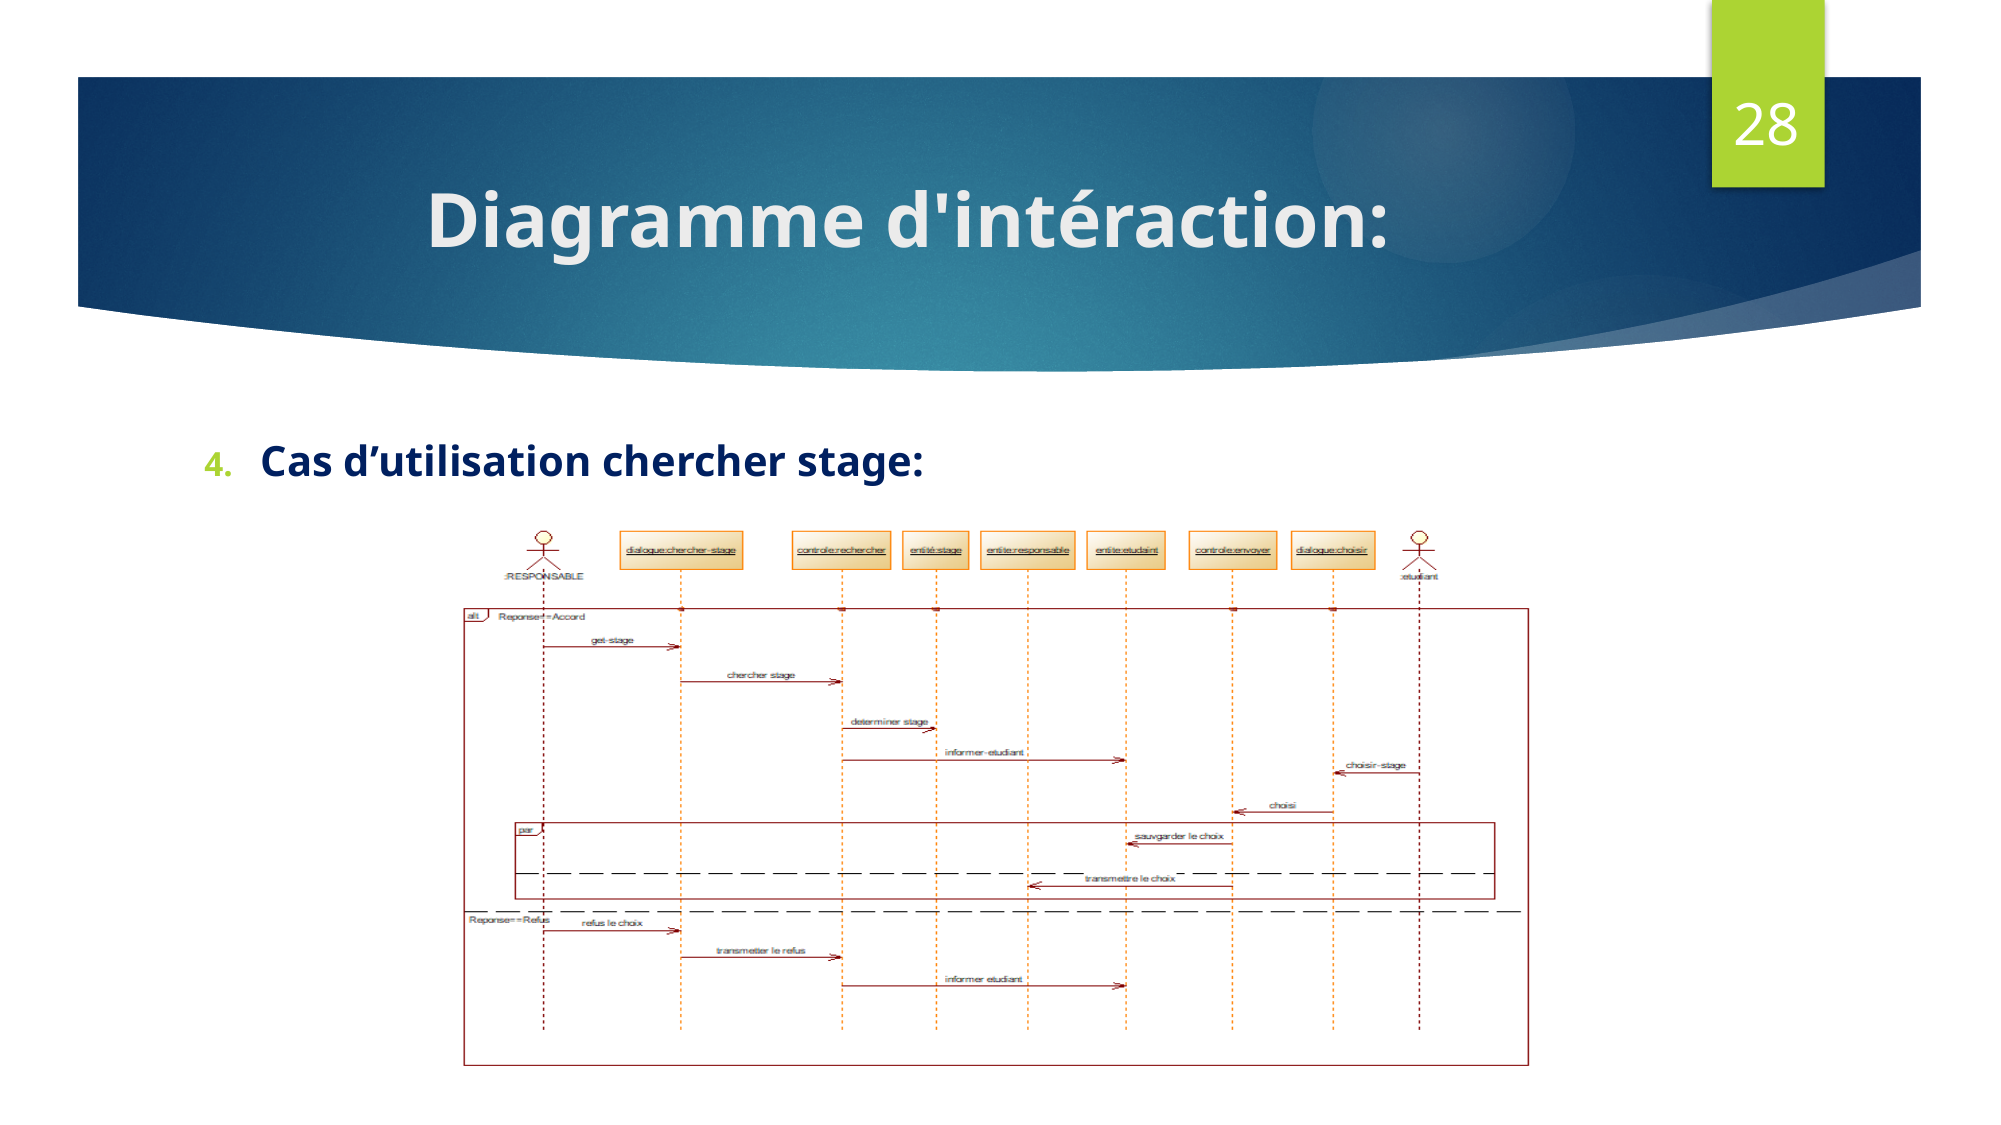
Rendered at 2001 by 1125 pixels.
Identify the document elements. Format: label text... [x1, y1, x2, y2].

picture [417, 499, 1544, 1085]
slide_number 28 [1698, 48, 1836, 175]
list Cas d’utilisation chercher stage: [189, 427, 1899, 1085]
title Diagramme d'intéraction: [189, 159, 1627, 276]
